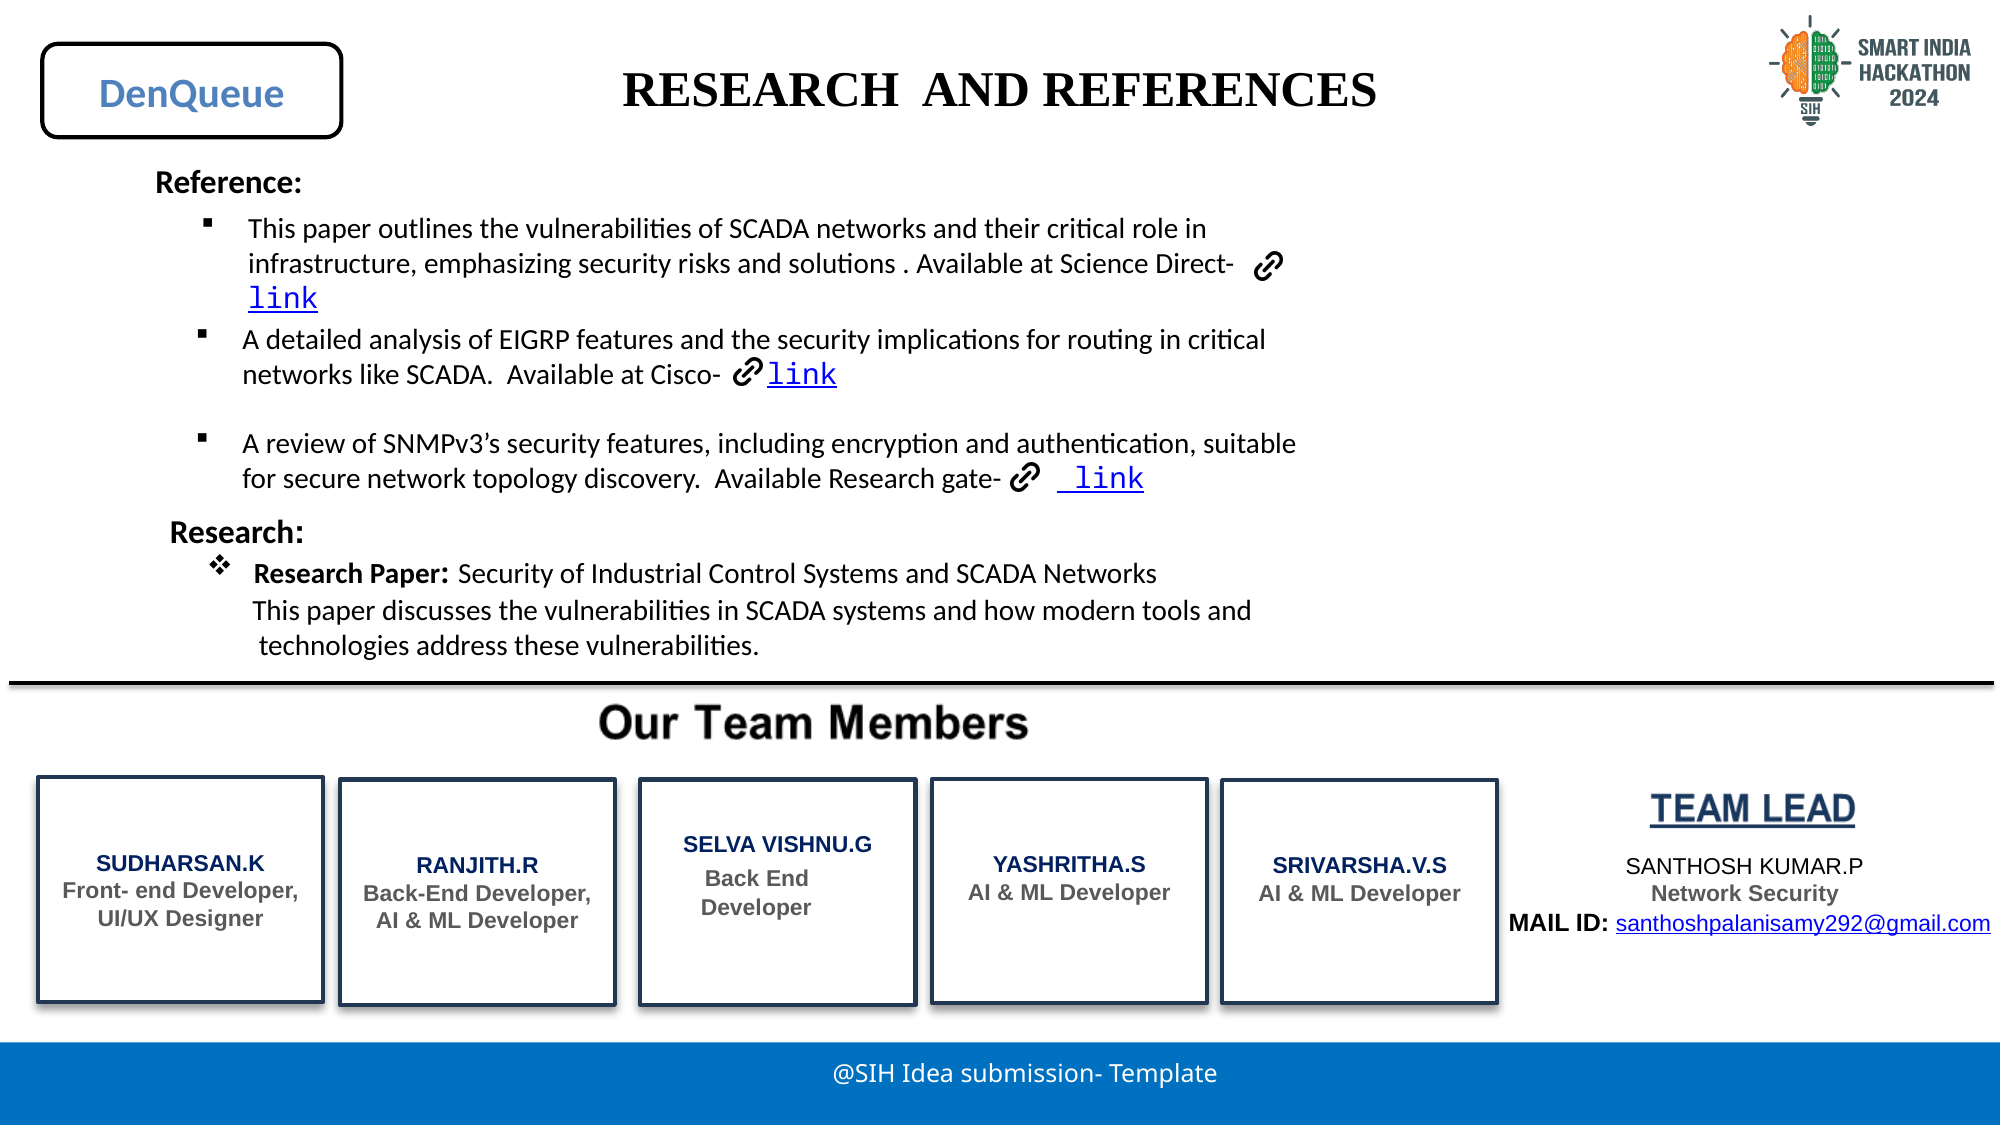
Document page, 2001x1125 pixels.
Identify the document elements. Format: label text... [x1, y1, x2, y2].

text_box SUDHARSAN.K Front- end Developer, UI/UX Designer [36, 775, 325, 1004]
text_box A detailed analysis of EIGRP features and the security implications for routing in critical networks like SCADA. Available at Cisco- link [180, 312, 1345, 403]
text_box SANTHOSH KUMAR.P Network Security MAIL ID: santhoshpalanisamy292@gmail.com [1505, 843, 2000, 972]
text_box A review of SNMPv3’s security features, including encryption and authentication, suitable for secure network topology discovery. Available Research gate- link [180, 417, 1345, 507]
picture [1010, 462, 1040, 492]
footer @SIH Idea submission- Template [762, 1042, 1289, 1103]
picture [1253, 251, 1284, 281]
text_box SRIVARSHA.V.S AI & ML Developer [1220, 778, 1499, 1005]
text_box [0, 1042, 2000, 1125]
text_box This paper outlines the vulnerabilities of SCADA networks and their critical role in infrastructure, emphasizing security risks and solutions . Available at Science Direct- link [186, 201, 1351, 327]
text_box DenQueue [40, 41, 344, 140]
picture [1763, 9, 1976, 138]
picture [733, 356, 763, 387]
text_box Research: [79, 502, 390, 558]
text_box Research Paper: Security of Industrial Control Systems and SCADA Networks This paper discusses the vulnerabilities in SCADA systems and how modern tools and technologies address these vulnerabilities. [191, 538, 1400, 669]
slide_number [1433, 1042, 1900, 1103]
text_box YASHRITHA.S AI & ML Developer [930, 777, 1209, 1005]
title RESEARCH AND REFERENCES [99, 0, 1901, 180]
picture [1512, 772, 1994, 855]
text_box RANJITH.R Back-End Developer, AI & ML Developer [338, 777, 617, 1007]
picture [0, 677, 2000, 780]
text_box Reference: [140, 152, 1976, 208]
text_box SELVA VISHNU.G Back End Developer asDManager [638, 788, 918, 1007]
